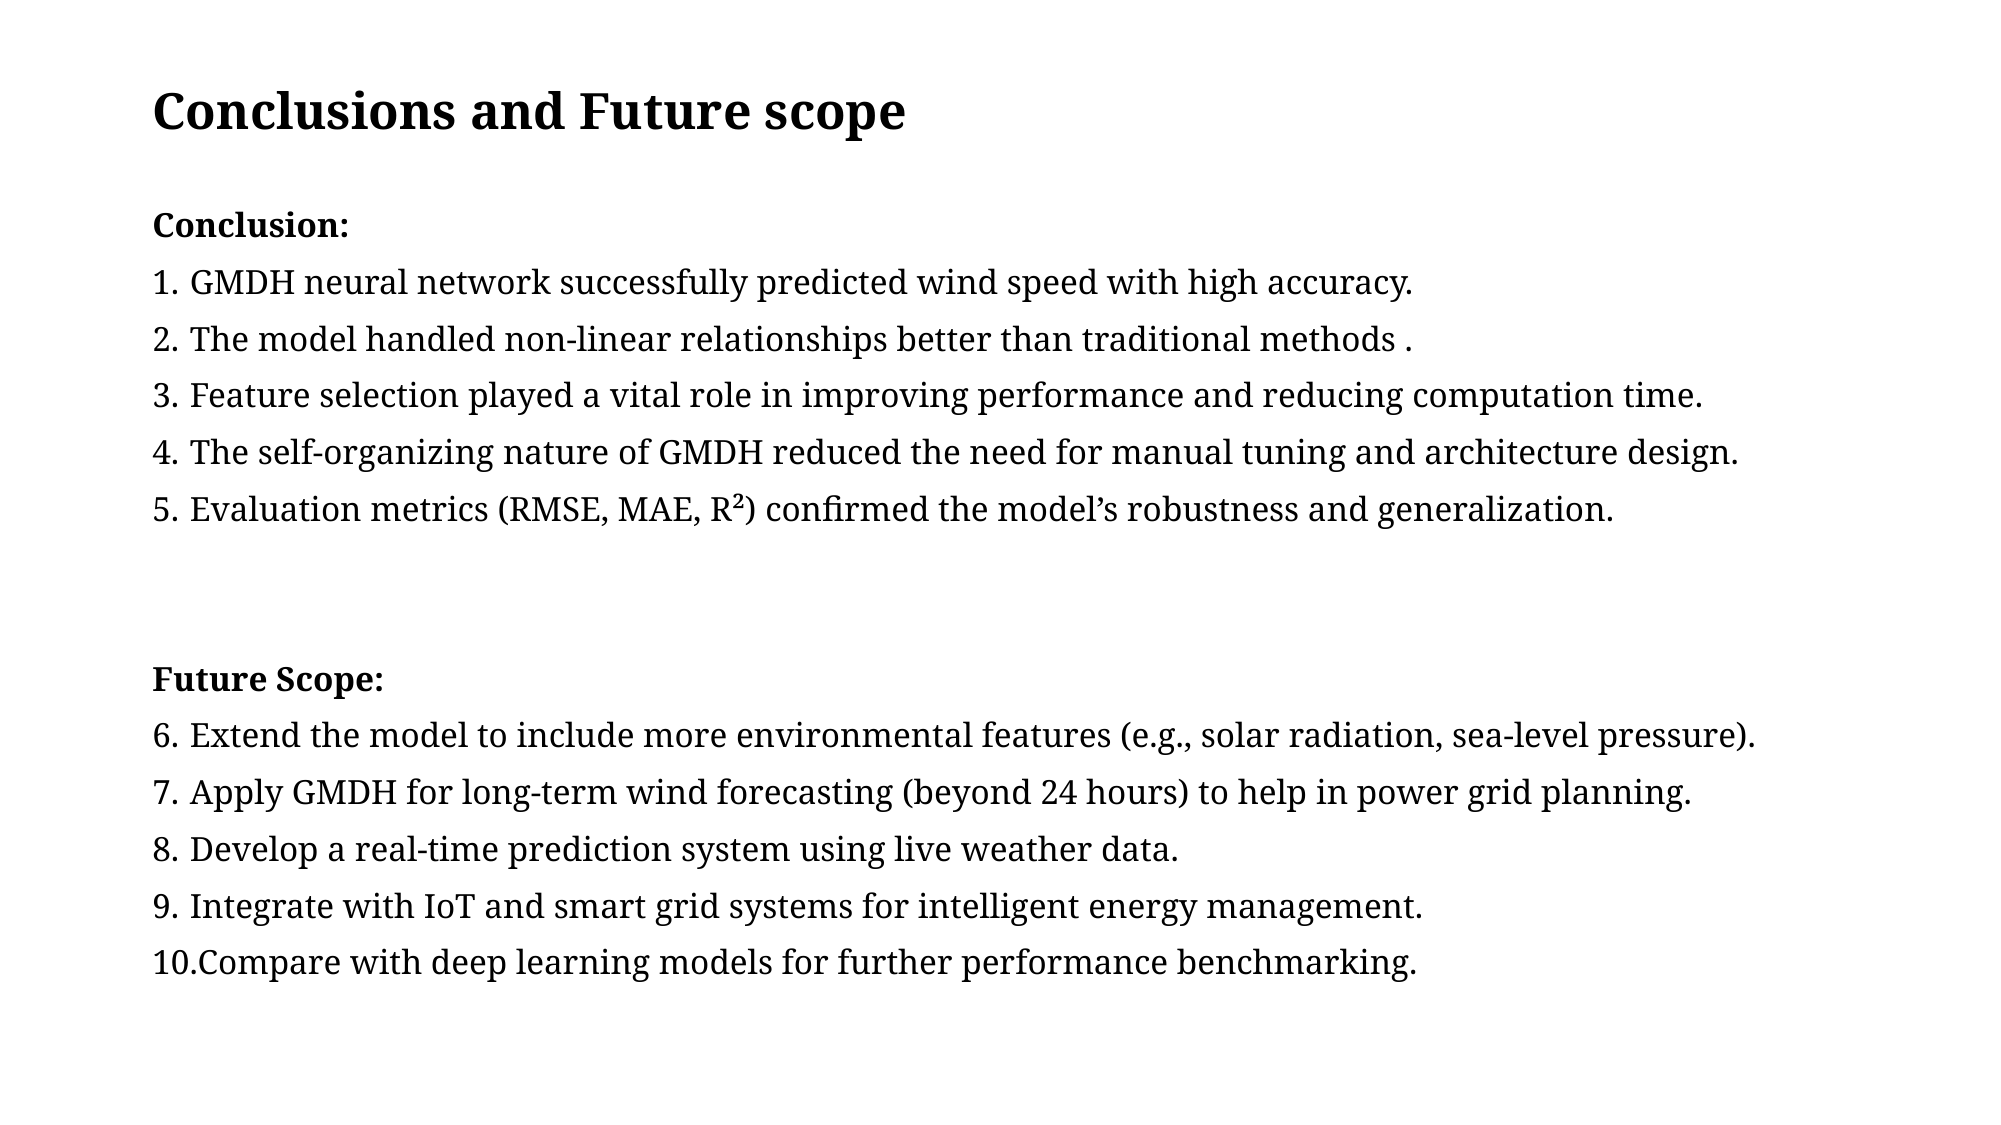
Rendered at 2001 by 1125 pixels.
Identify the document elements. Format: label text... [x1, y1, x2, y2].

list Conclusion: GMDH neural network successfully predicted wind speed with high accuracy. The model handled non-linear relationships better than traditional methods . Feature selection played a vital role in improving performance and reducing computation time. The self-organizing nature of GMDH reduced the need for manual tuning and architecture design. Evaluation metrics (RMSE, MAE, R²) confirmed the model’s robustness and generalization. Future Scope: Extend the model to include more environmental features (e.g., solar radiation, sea-level pressure). Apply GMDH for long-term wind forecasting (beyond 24 hours) to help in power grid planning. Develop a real-time prediction system using live weather data. Integrate with IoT and smart grid systems for intelligent energy management. Compare with deep learning models for further performance benchmarking. [137, 201, 1863, 1091]
title Conclusions and Future scope [137, 59, 1863, 167]
